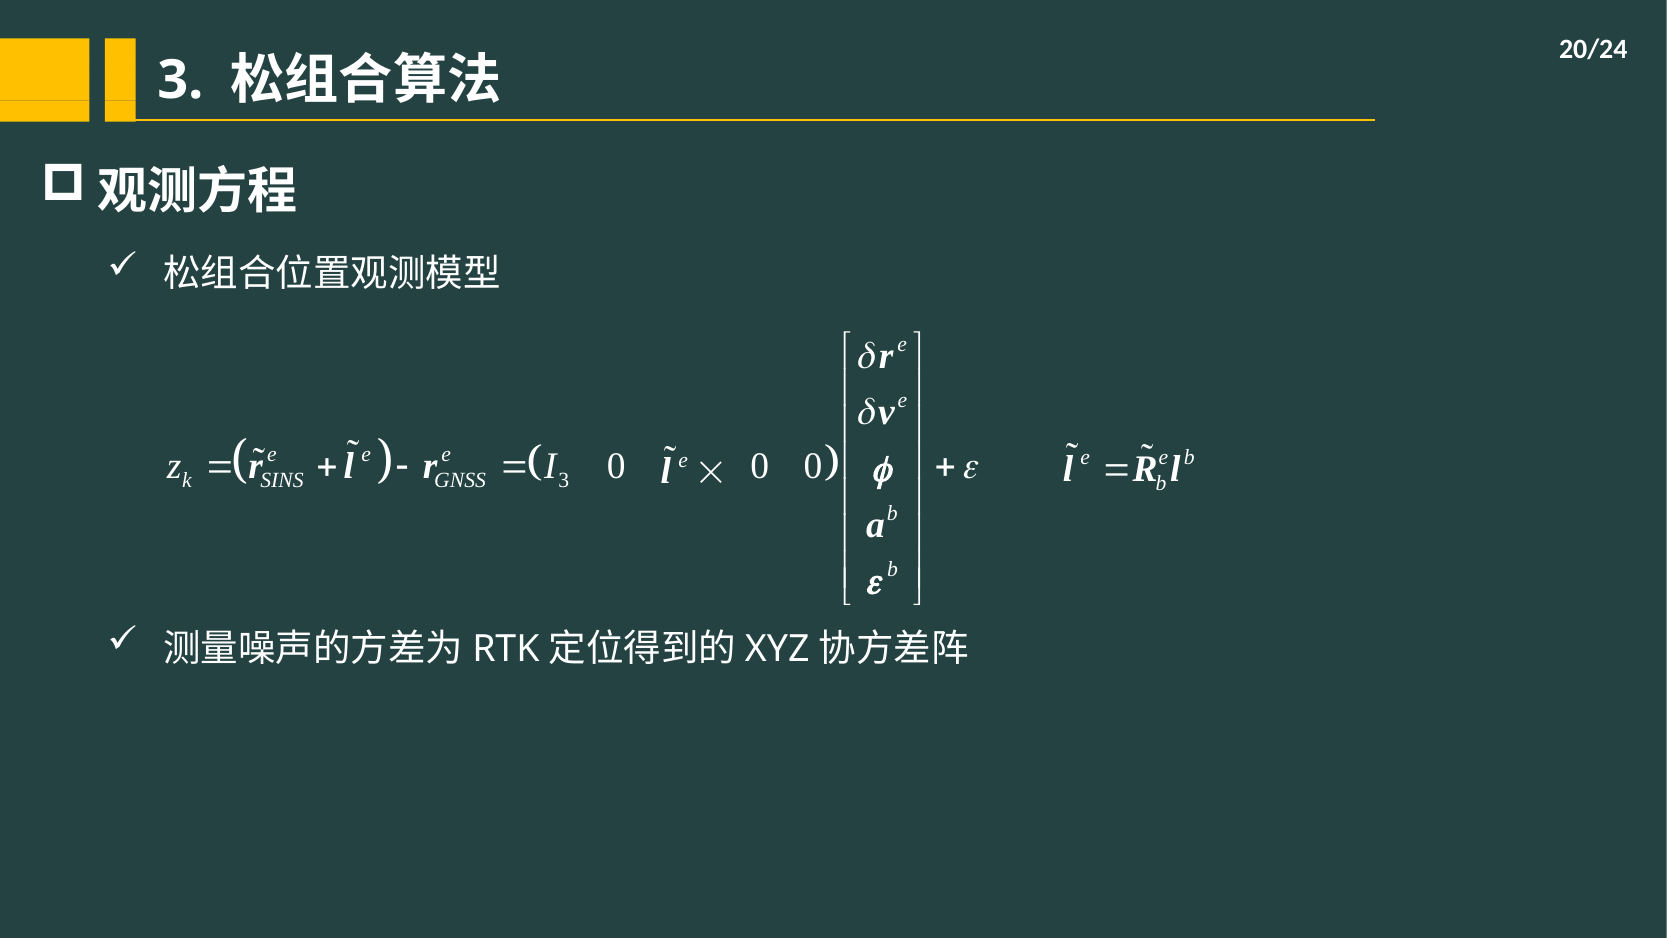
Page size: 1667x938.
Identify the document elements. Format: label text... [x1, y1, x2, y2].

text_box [1058, 441, 1200, 497]
slide_number /24 [1259, 22, 1643, 73]
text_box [161, 325, 987, 612]
list 观测方程 松组合位置观测模型 测量噪声的方差为RTK定位得到的XYZ协方差阵 [26, 121, 1625, 927]
title 3. 松组合算法 [157, 43, 1317, 111]
